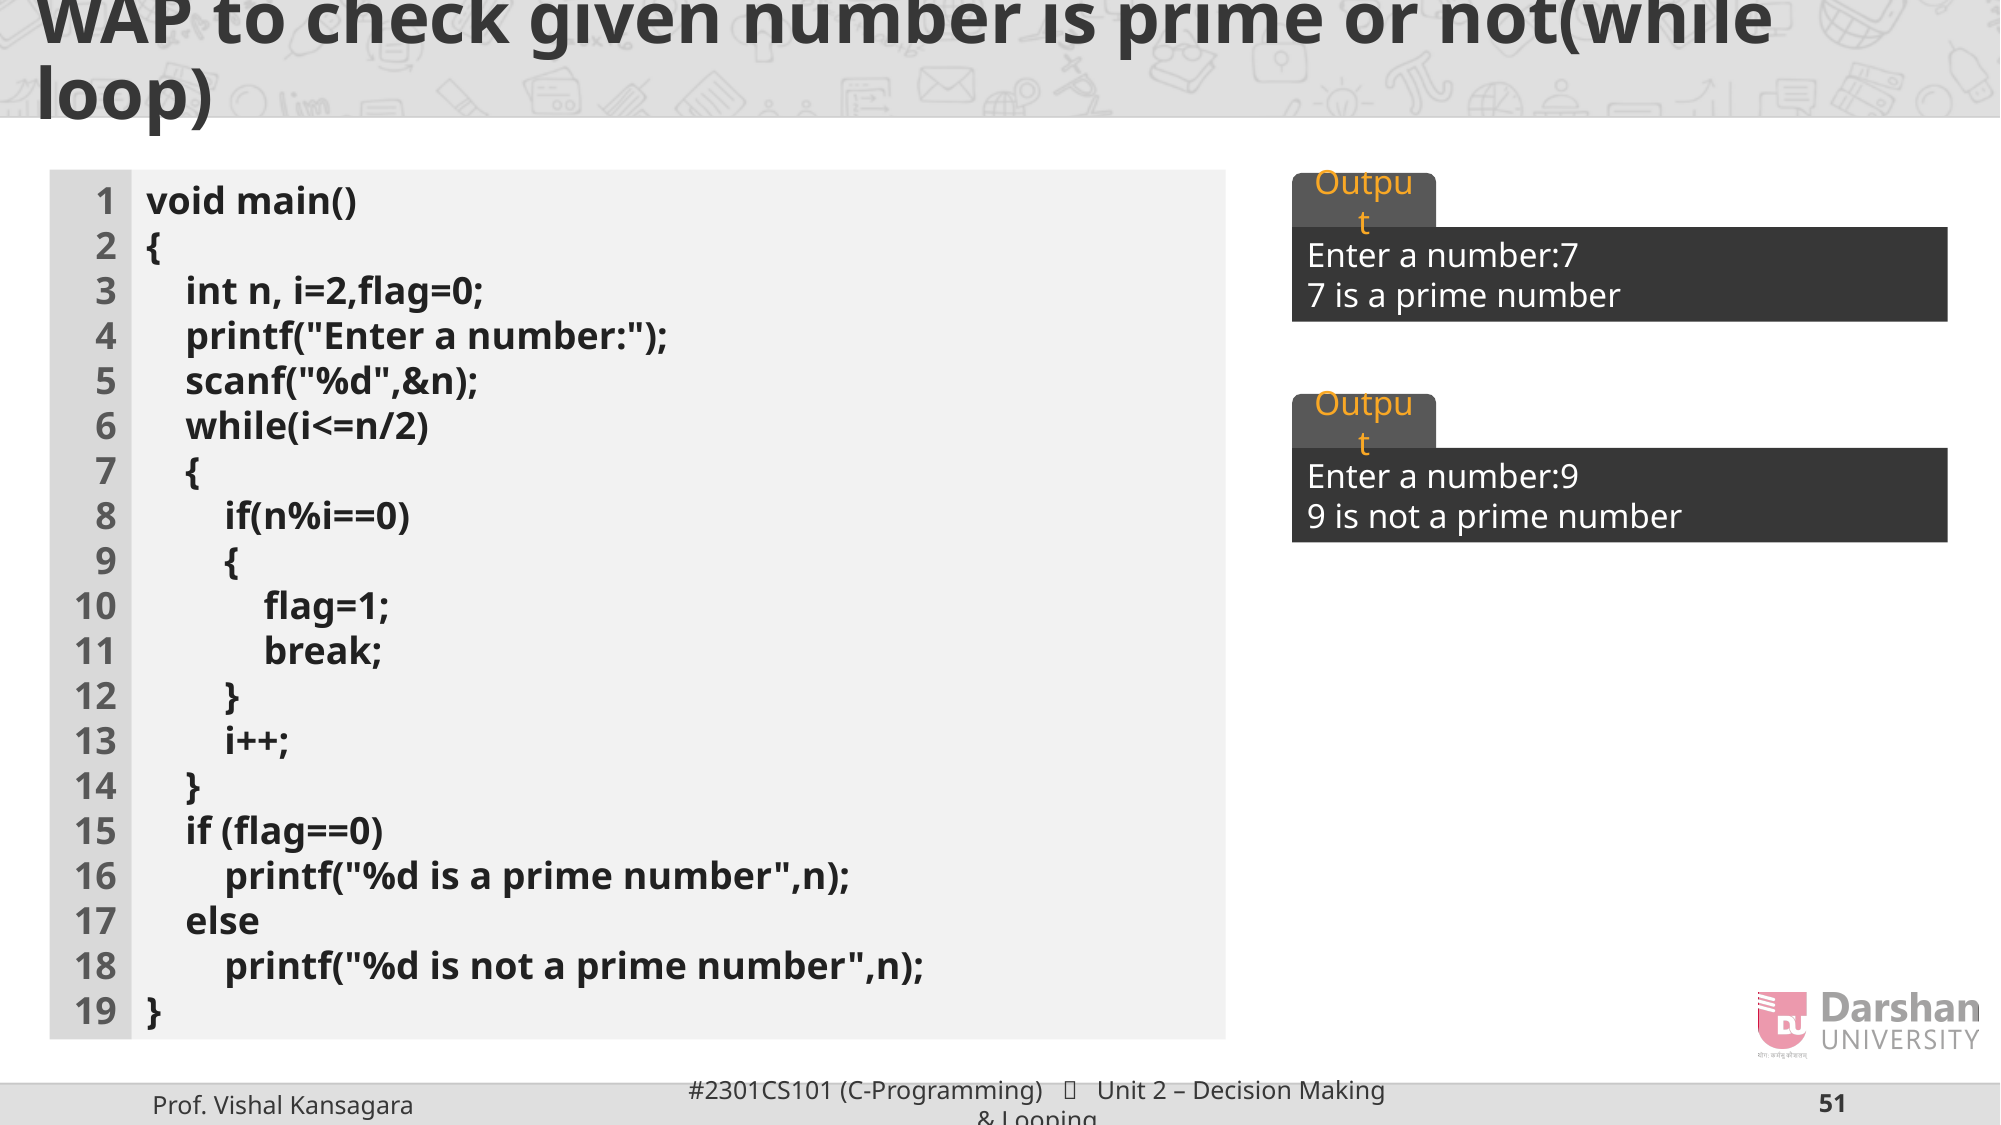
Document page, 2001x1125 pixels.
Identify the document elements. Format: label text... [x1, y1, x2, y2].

text_box 1 2 3 4 5 6 7 8 9 10 11 12 13 14 15 16 17 18 19 [49, 169, 132, 1040]
text_box Output [1291, 392, 1438, 449]
text_box Enter a number:7 7 is a prime number [1292, 227, 1948, 322]
text_box Enter a number:9 9 is not a prime number [1292, 447, 1948, 543]
text_box Output [1758, 992, 1979, 1059]
text_box Output [1291, 171, 1438, 228]
text_box void main() { int n, i=2,flag=0; printf("Enter a number:"); scanf("%d",&n); while(i<=n/2) { if(n%i==0) { flag=1; break; } i++; } if (flag==0) printf("%d is a prime number",n); else printf("%d is not a prime number",n); } [132, 169, 1226, 1040]
title WAP to check given number is prime or not(while loop) [0, 0, 2000, 117]
